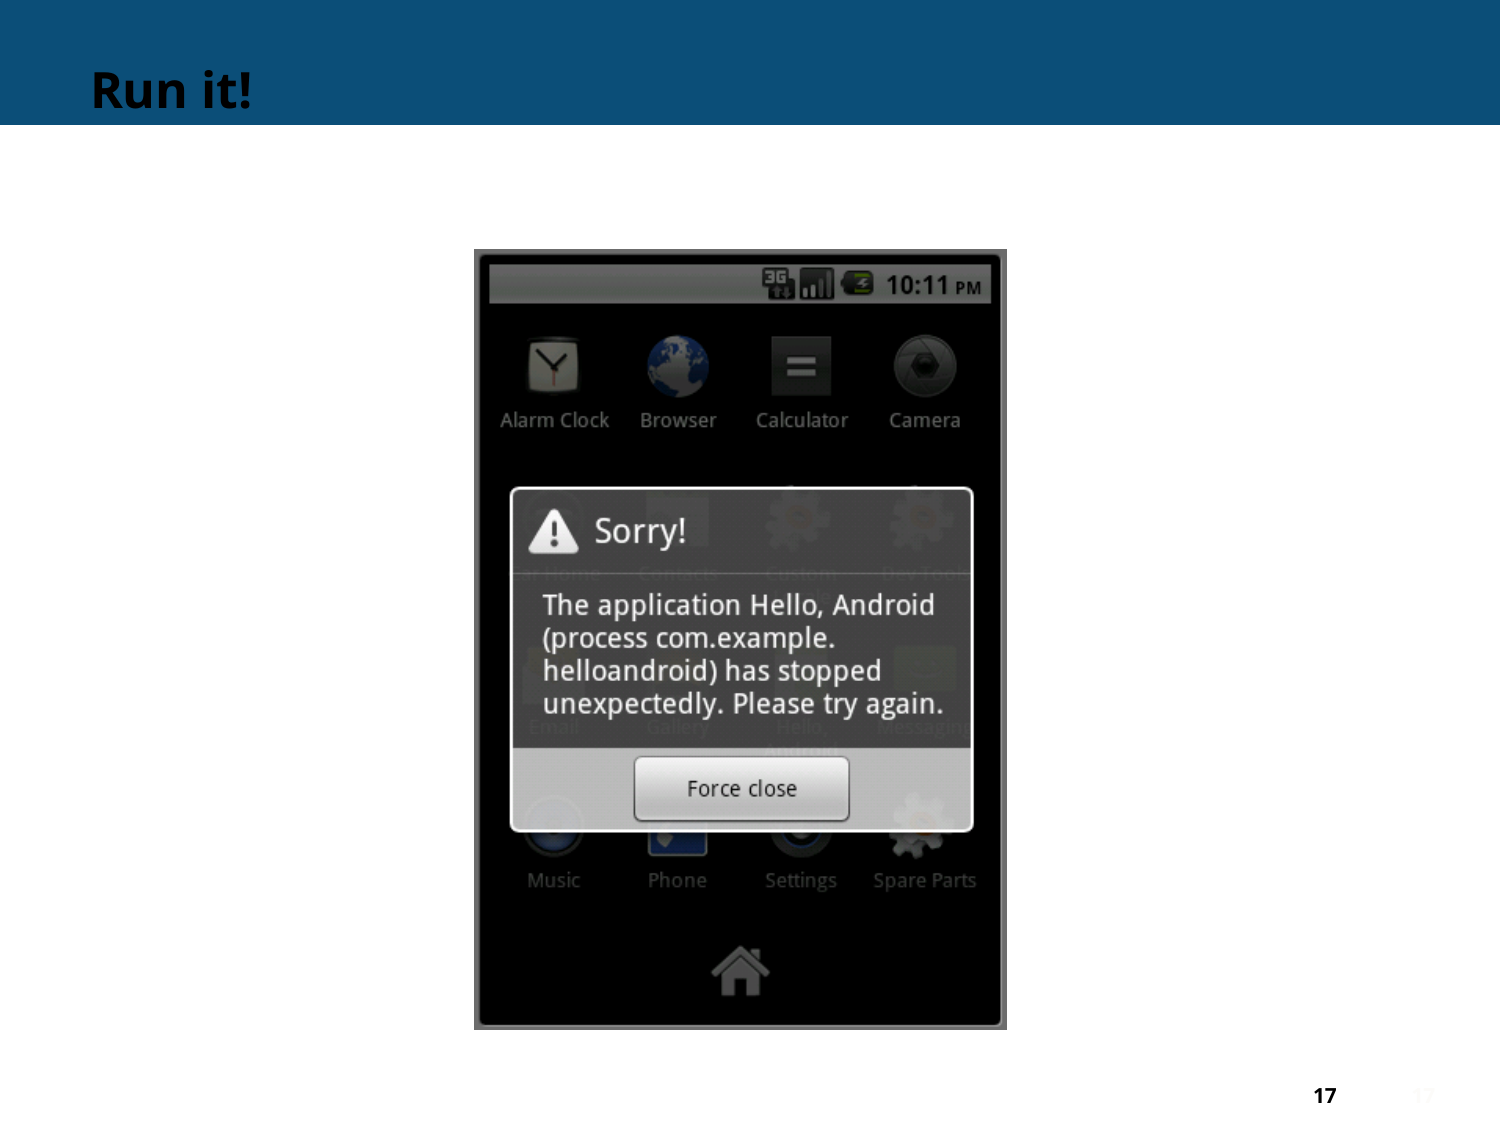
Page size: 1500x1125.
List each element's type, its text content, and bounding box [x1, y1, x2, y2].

slide_number 17 [1149, 1074, 1500, 1125]
picture [474, 249, 1007, 1030]
title Run it! [74, 56, 1426, 120]
